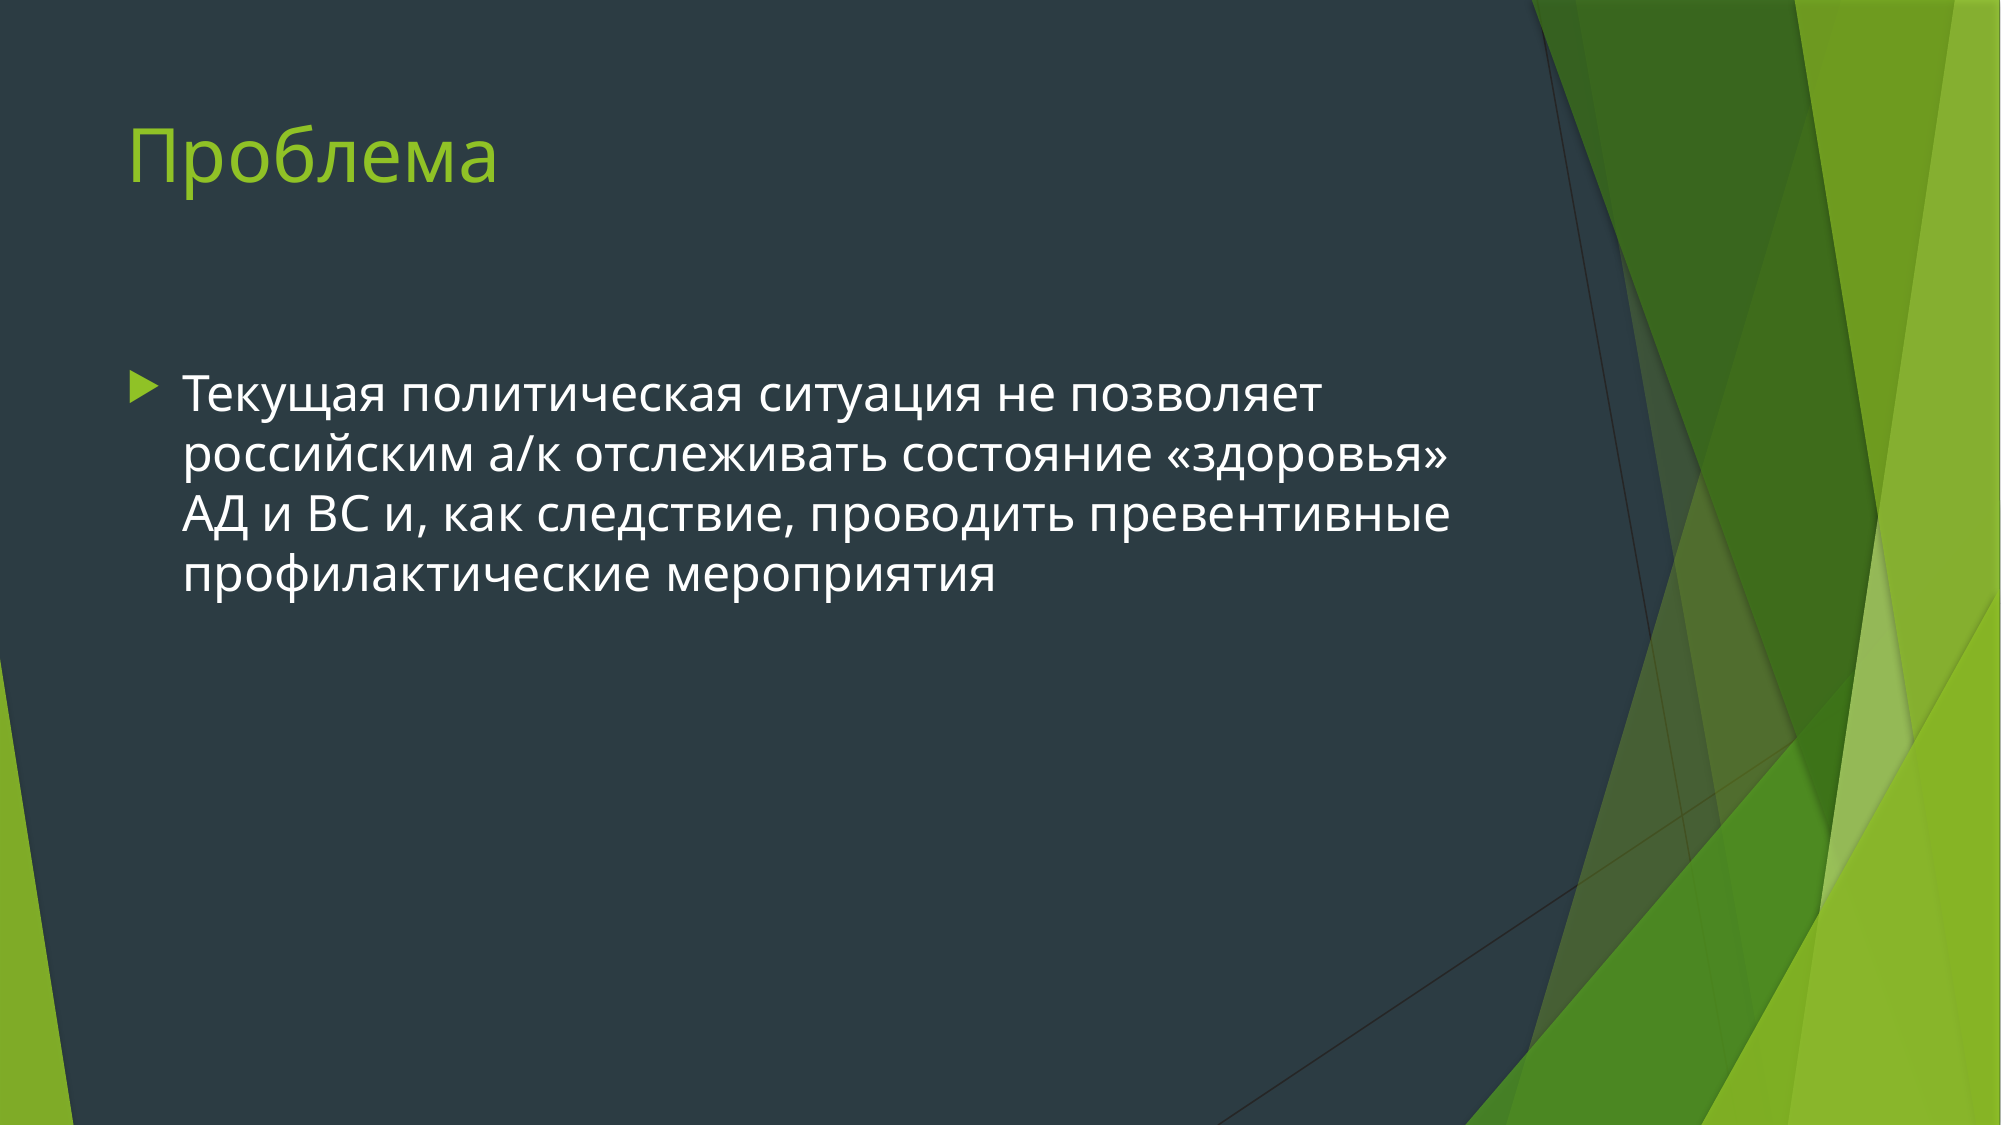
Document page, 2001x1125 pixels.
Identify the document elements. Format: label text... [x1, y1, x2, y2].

title Проблема [111, 99, 1522, 317]
list Текущая политическая ситуация не позволяет российским а/к отслеживать состояние «здоровья» АД и ВС и, как следствие, проводить превентивные профилактические мероприятия [111, 354, 1522, 992]
